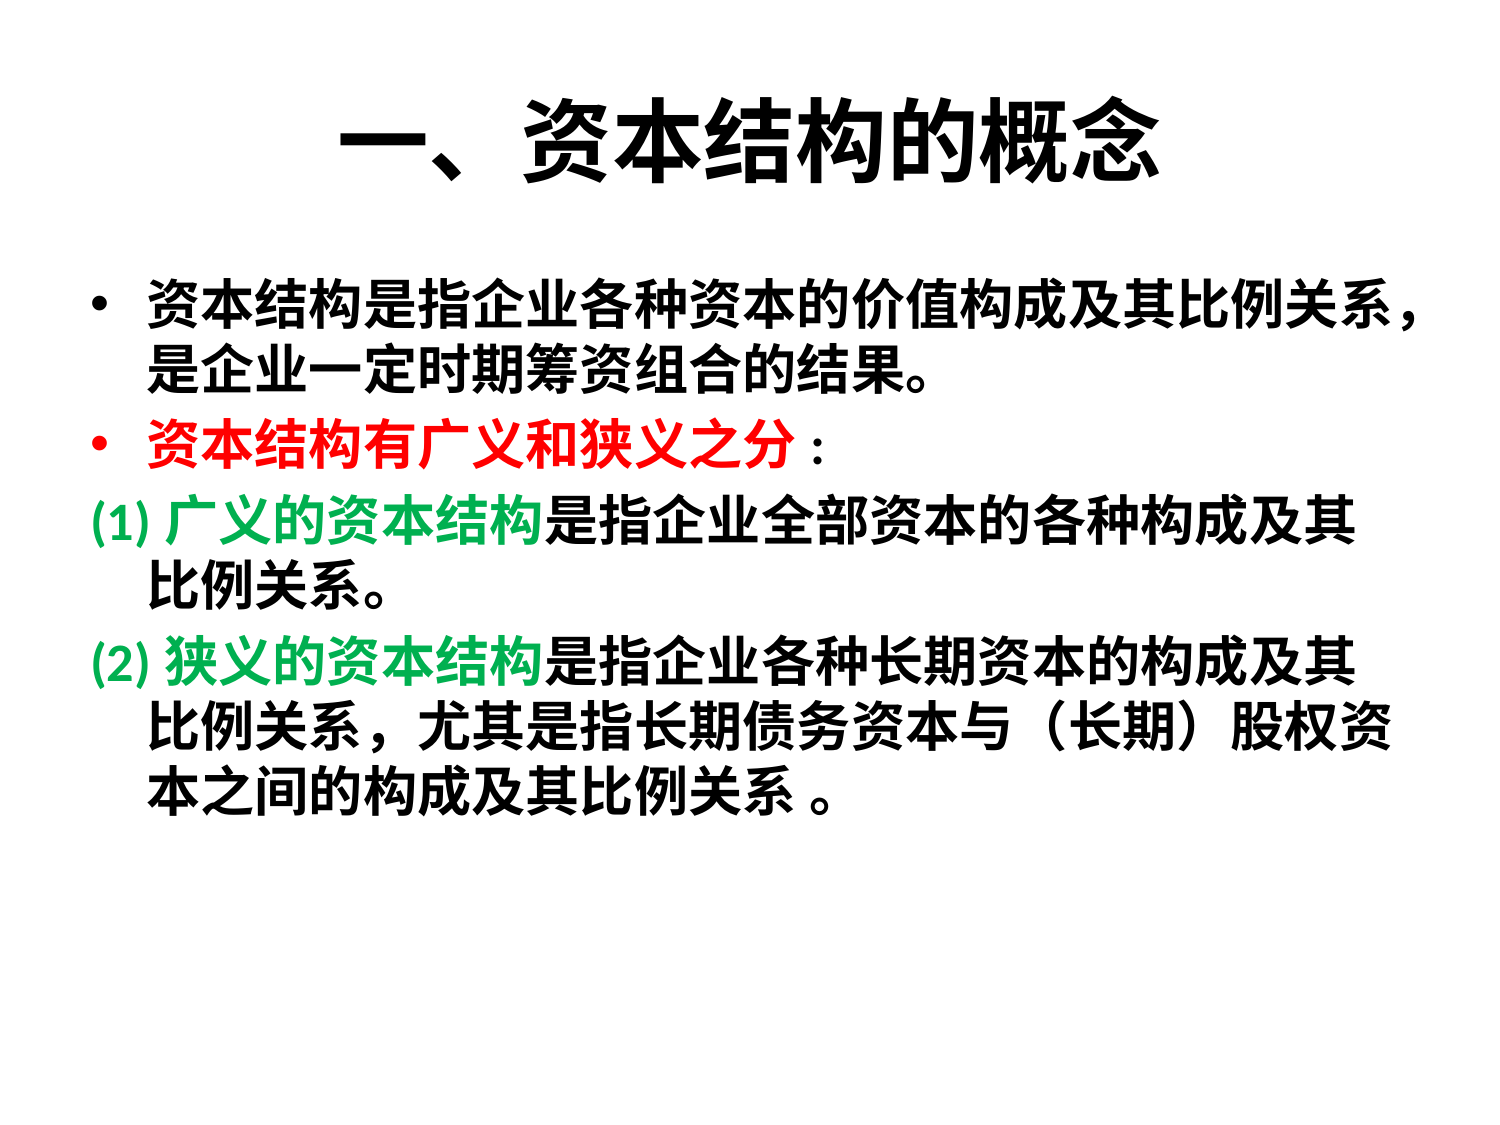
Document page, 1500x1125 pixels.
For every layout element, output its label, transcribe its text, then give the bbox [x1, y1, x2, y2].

title 一、资本结构的概念 [75, 45, 1425, 233]
list 资本结构是指企业各种资本的价值构成及其比例关系，是企业一定时期筹资组合的结果。 资本结构有广义和狭义之分: (1)广义的资本结构是指企业全部资本的各种构成及其比例关系。 (2)狭义的资本结构是指企业各种长期资本的构成及其比例关系，尤其是指长期债务资本与（长期）股权资本之间的构成及其比例关系 。 [75, 262, 1425, 1005]
